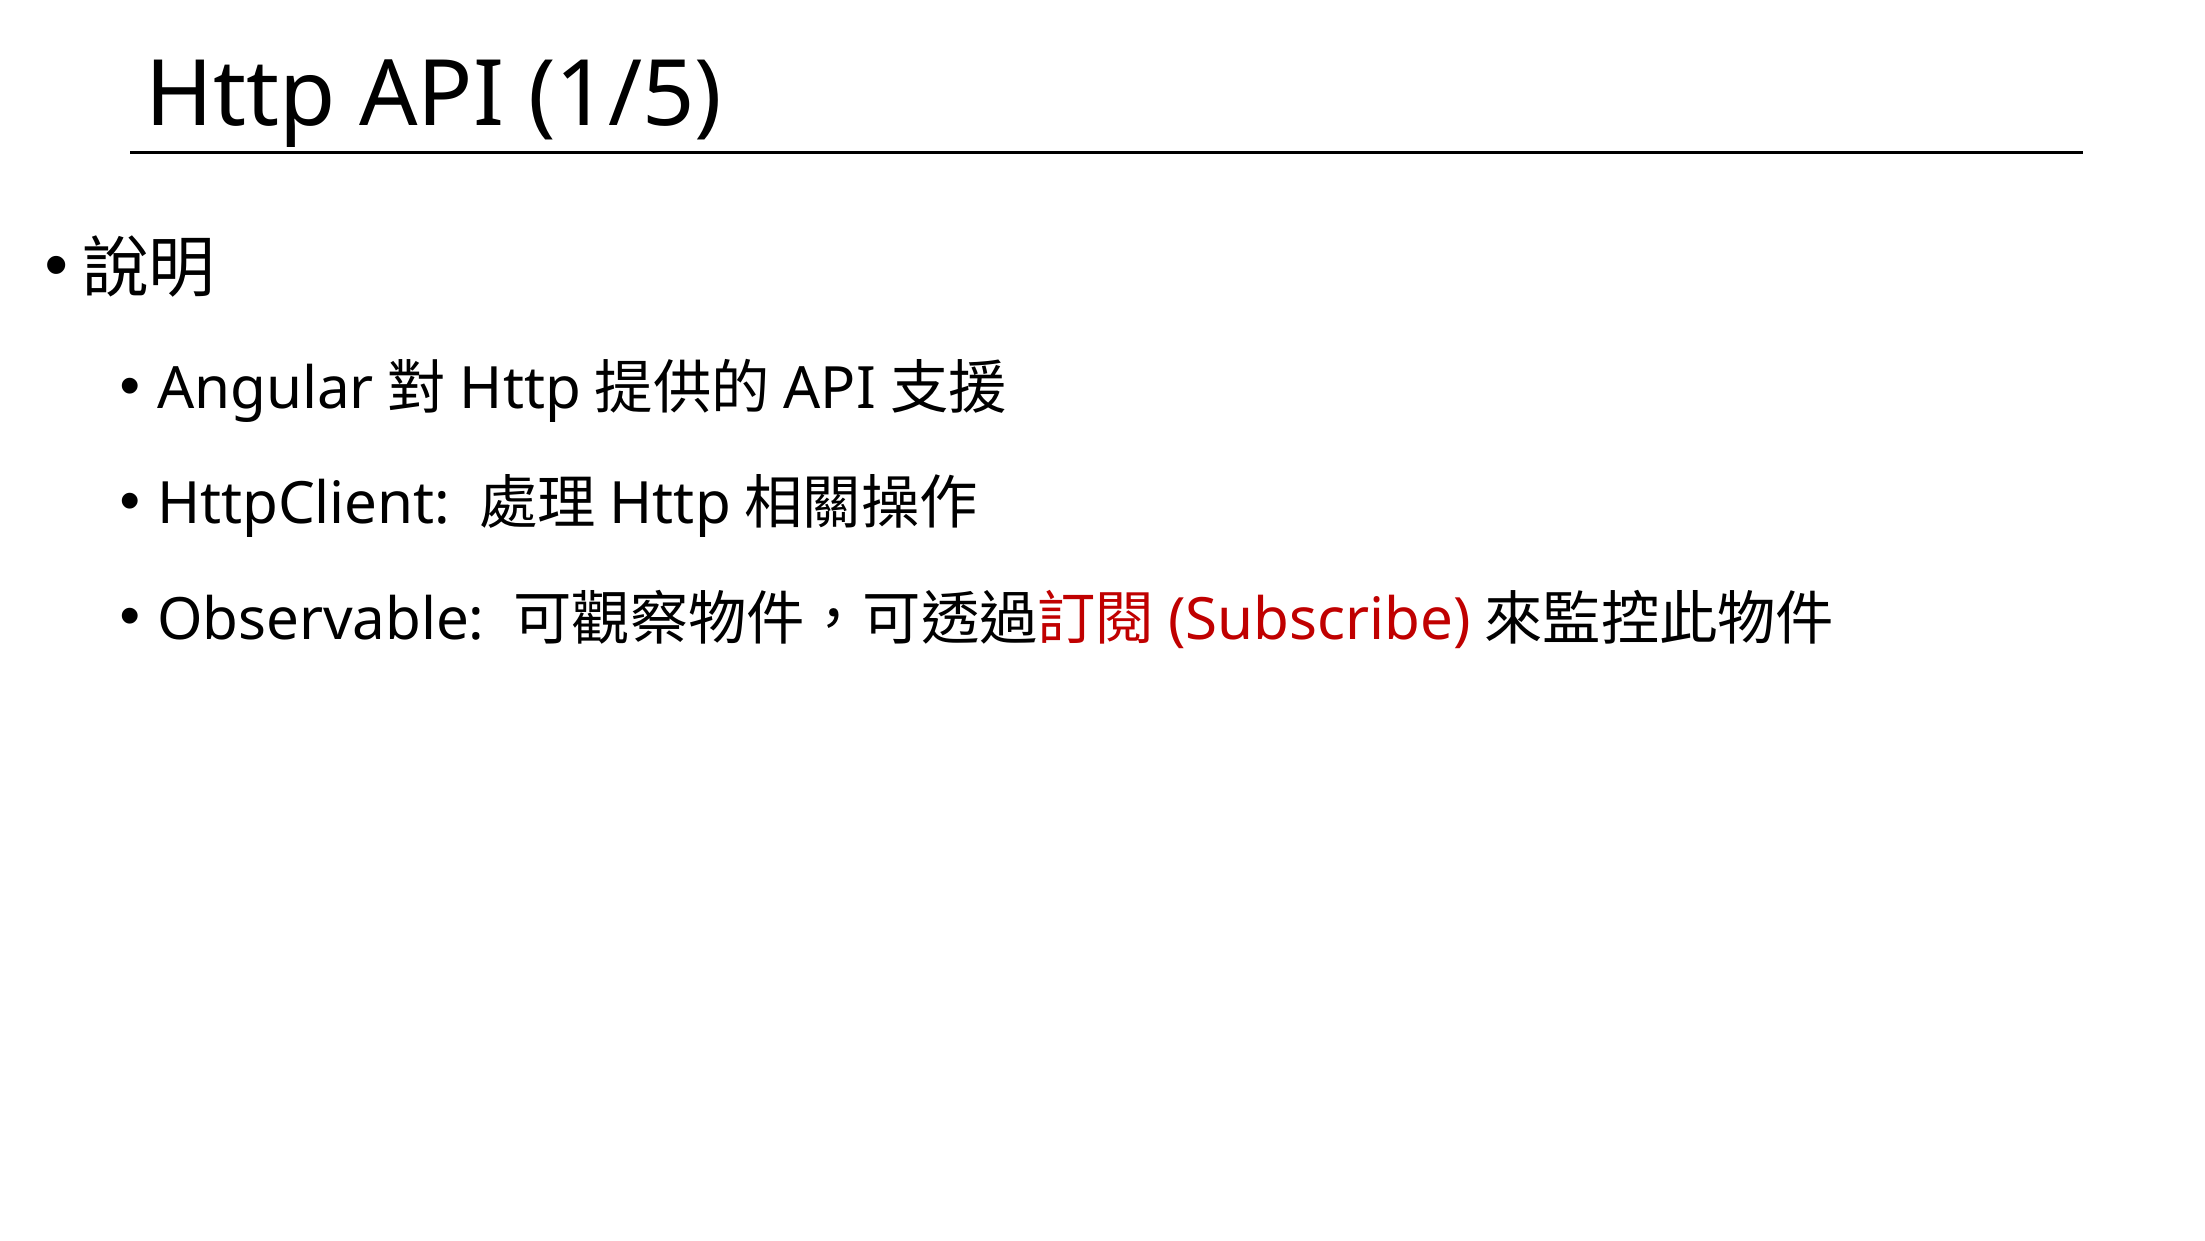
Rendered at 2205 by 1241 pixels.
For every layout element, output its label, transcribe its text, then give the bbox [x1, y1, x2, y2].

title Http API (1/5) [130, 3, 2084, 166]
list 說明 Angular對Http提供的API支援 HttpClient: 處理Http相關操作 Observable: 可觀察物件，可透過訂閱(Subscribe)來監控此物件 [29, 177, 2185, 1241]
